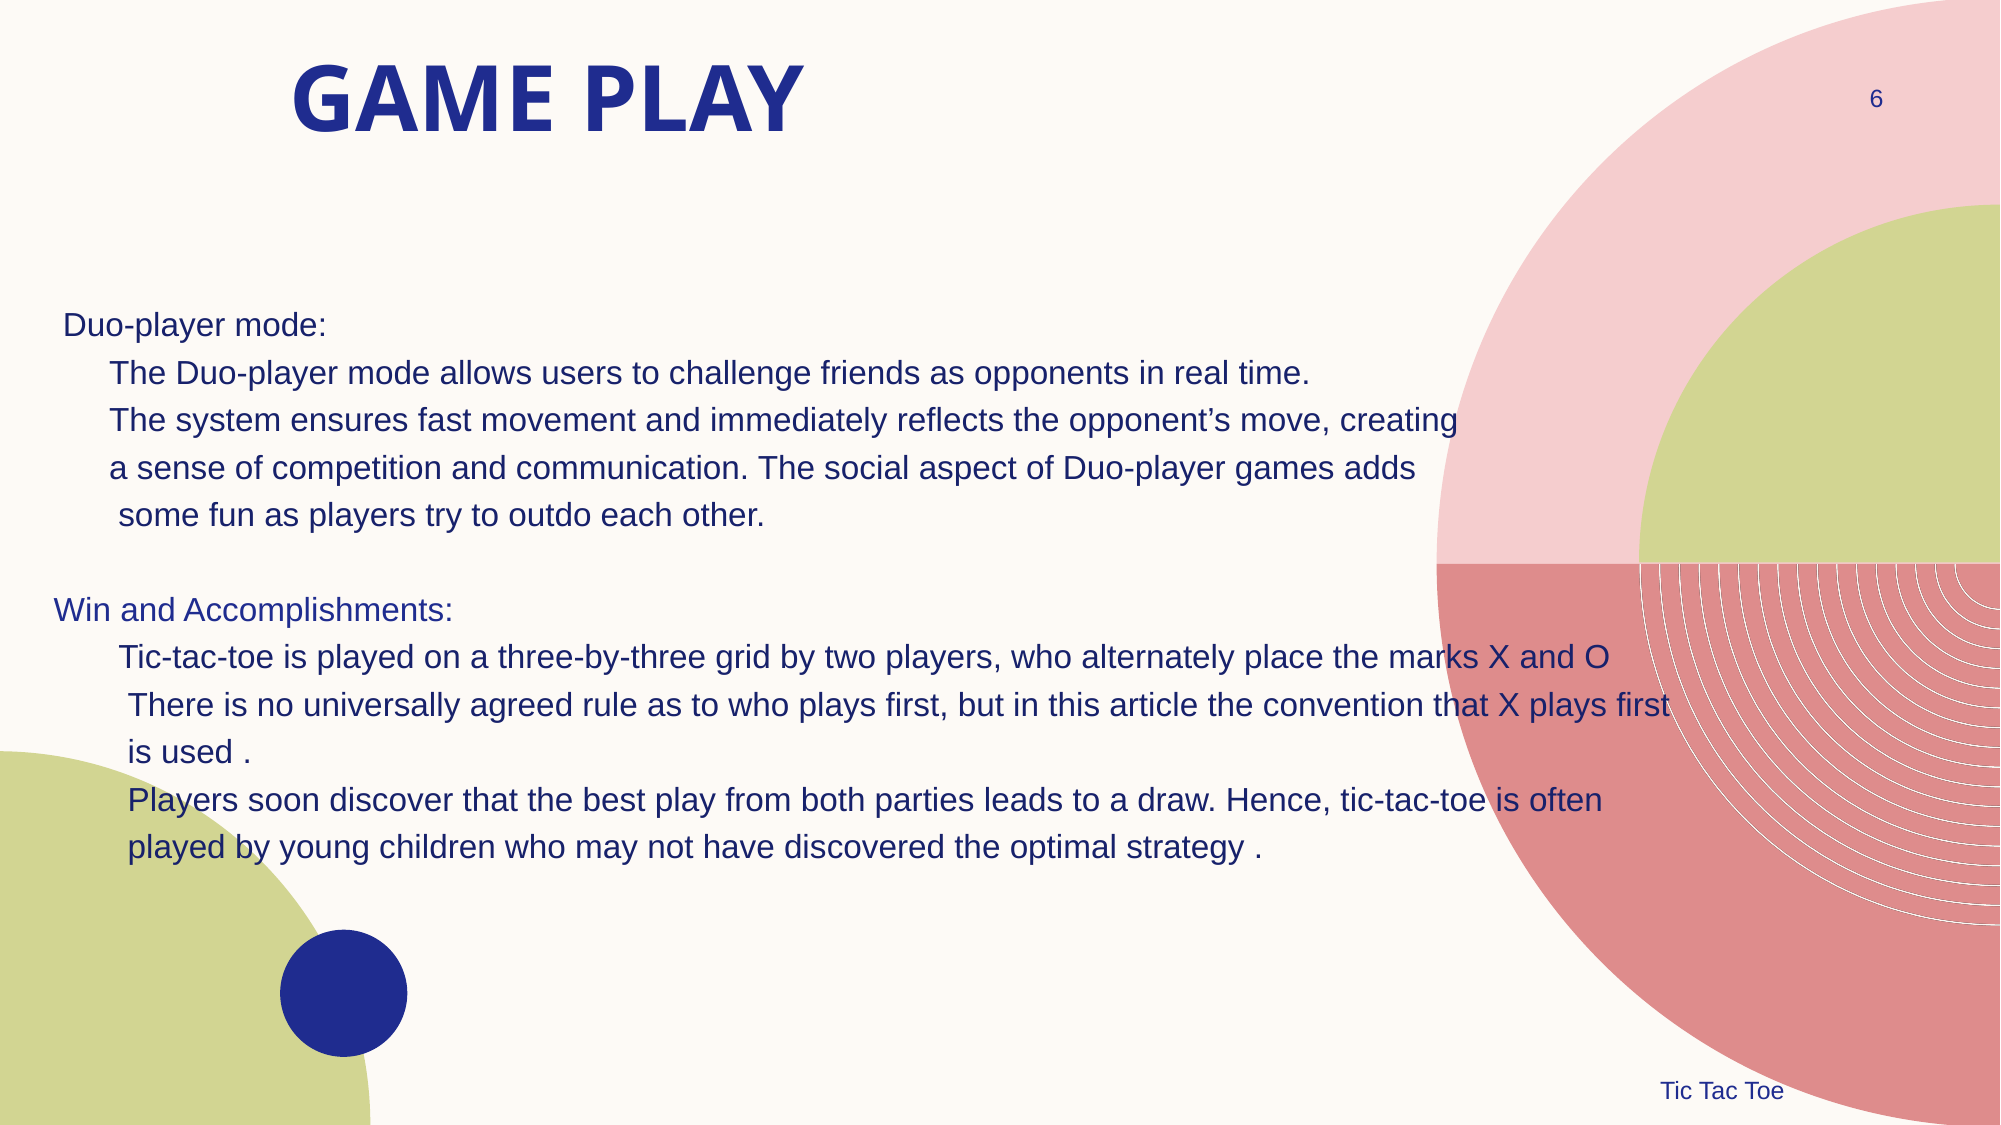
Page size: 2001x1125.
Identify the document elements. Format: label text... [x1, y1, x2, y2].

slide_number 6 [1795, 75, 1958, 120]
footer Tic Tac Toe [1645, 1077, 1943, 1102]
picture [1697, 564, 2000, 926]
list Duo-player mode: The Duo-player mode allows users to challenge friends as opponents in real time. The system ensures fast movement and immediately reflects the opponent’s move, creating a sense of competition and communication. The social aspect of Duo-player games adds some fun as players try to outdo each other. Win and Accomplishments: Tic-tac-toe is played on a three-by-three grid by two players, who alternately place the marks X and O There is no universally agreed rule as to who plays first, but in this article the convention that X plays first is used . Players soon discover that the best play from both parties leads to a draw. Hence, tic-tac-toe is often played by young children who may not have discovered the optimal strategy . [38, 208, 1697, 1023]
title Game play [274, 32, 1497, 208]
